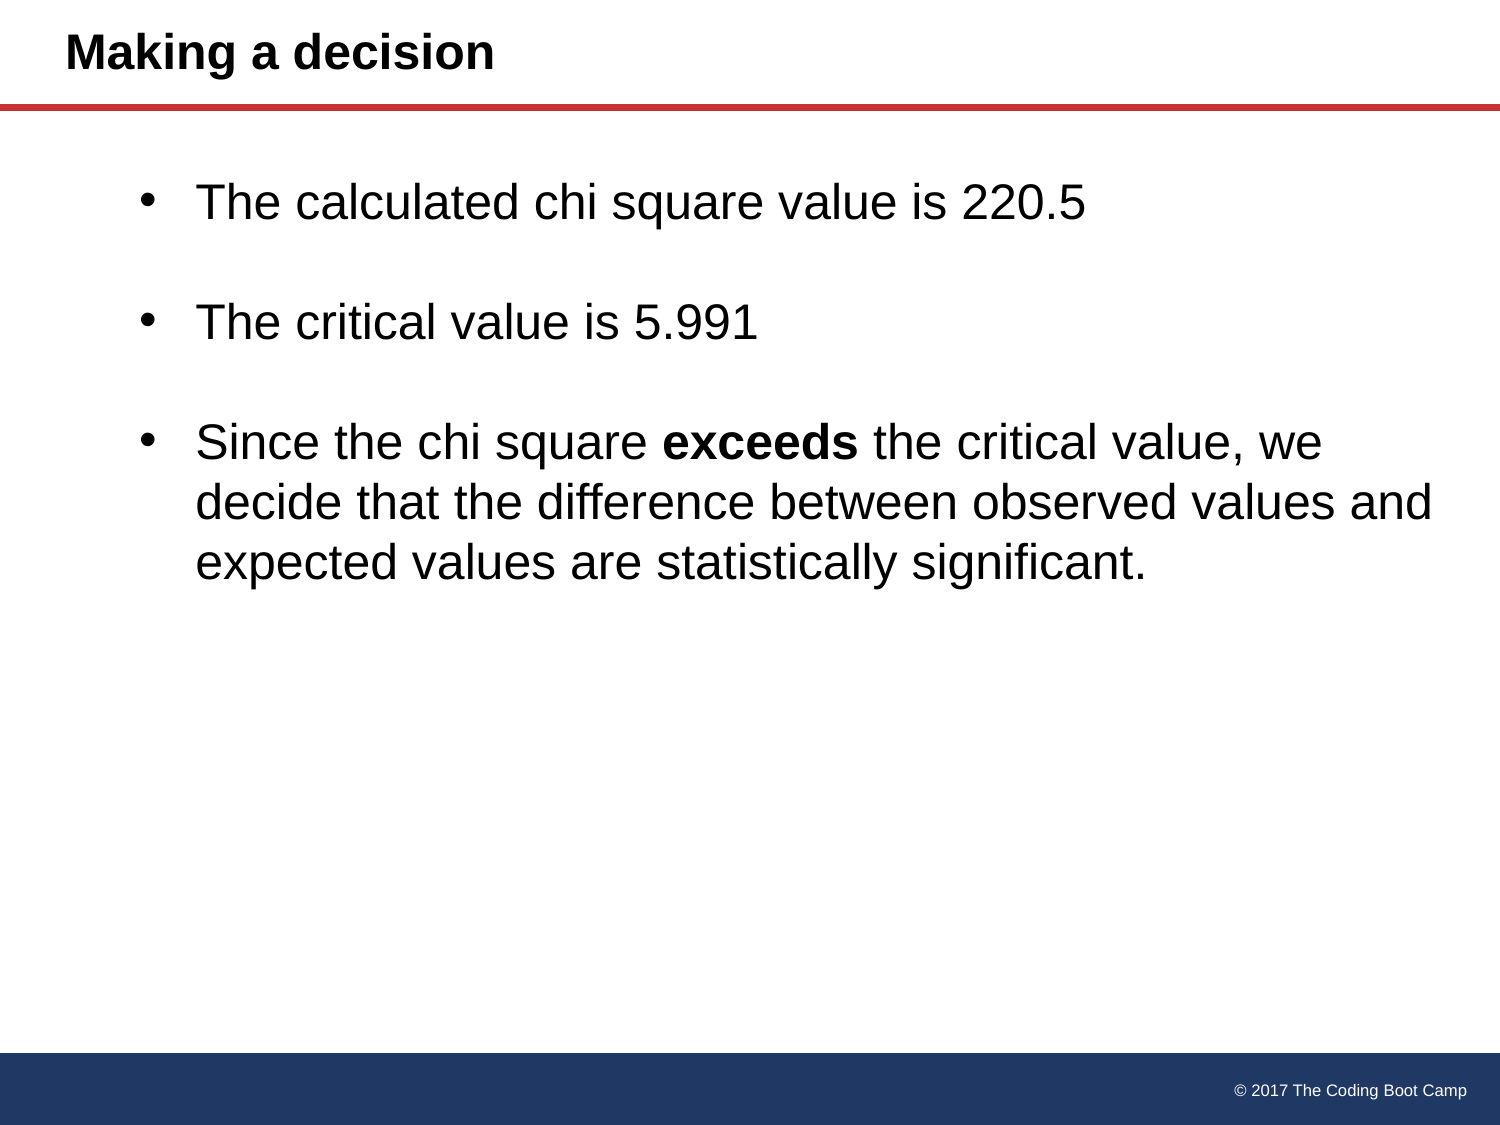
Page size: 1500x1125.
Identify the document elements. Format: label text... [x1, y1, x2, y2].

title Making a decision [50, 0, 1150, 108]
text_box The calculated chi square value is 220.5 The critical value is 5.991 Since the chi square exceeds the critical value, we decide that the difference between observed values and expected values are statistically significant. [49, 161, 1450, 597]
